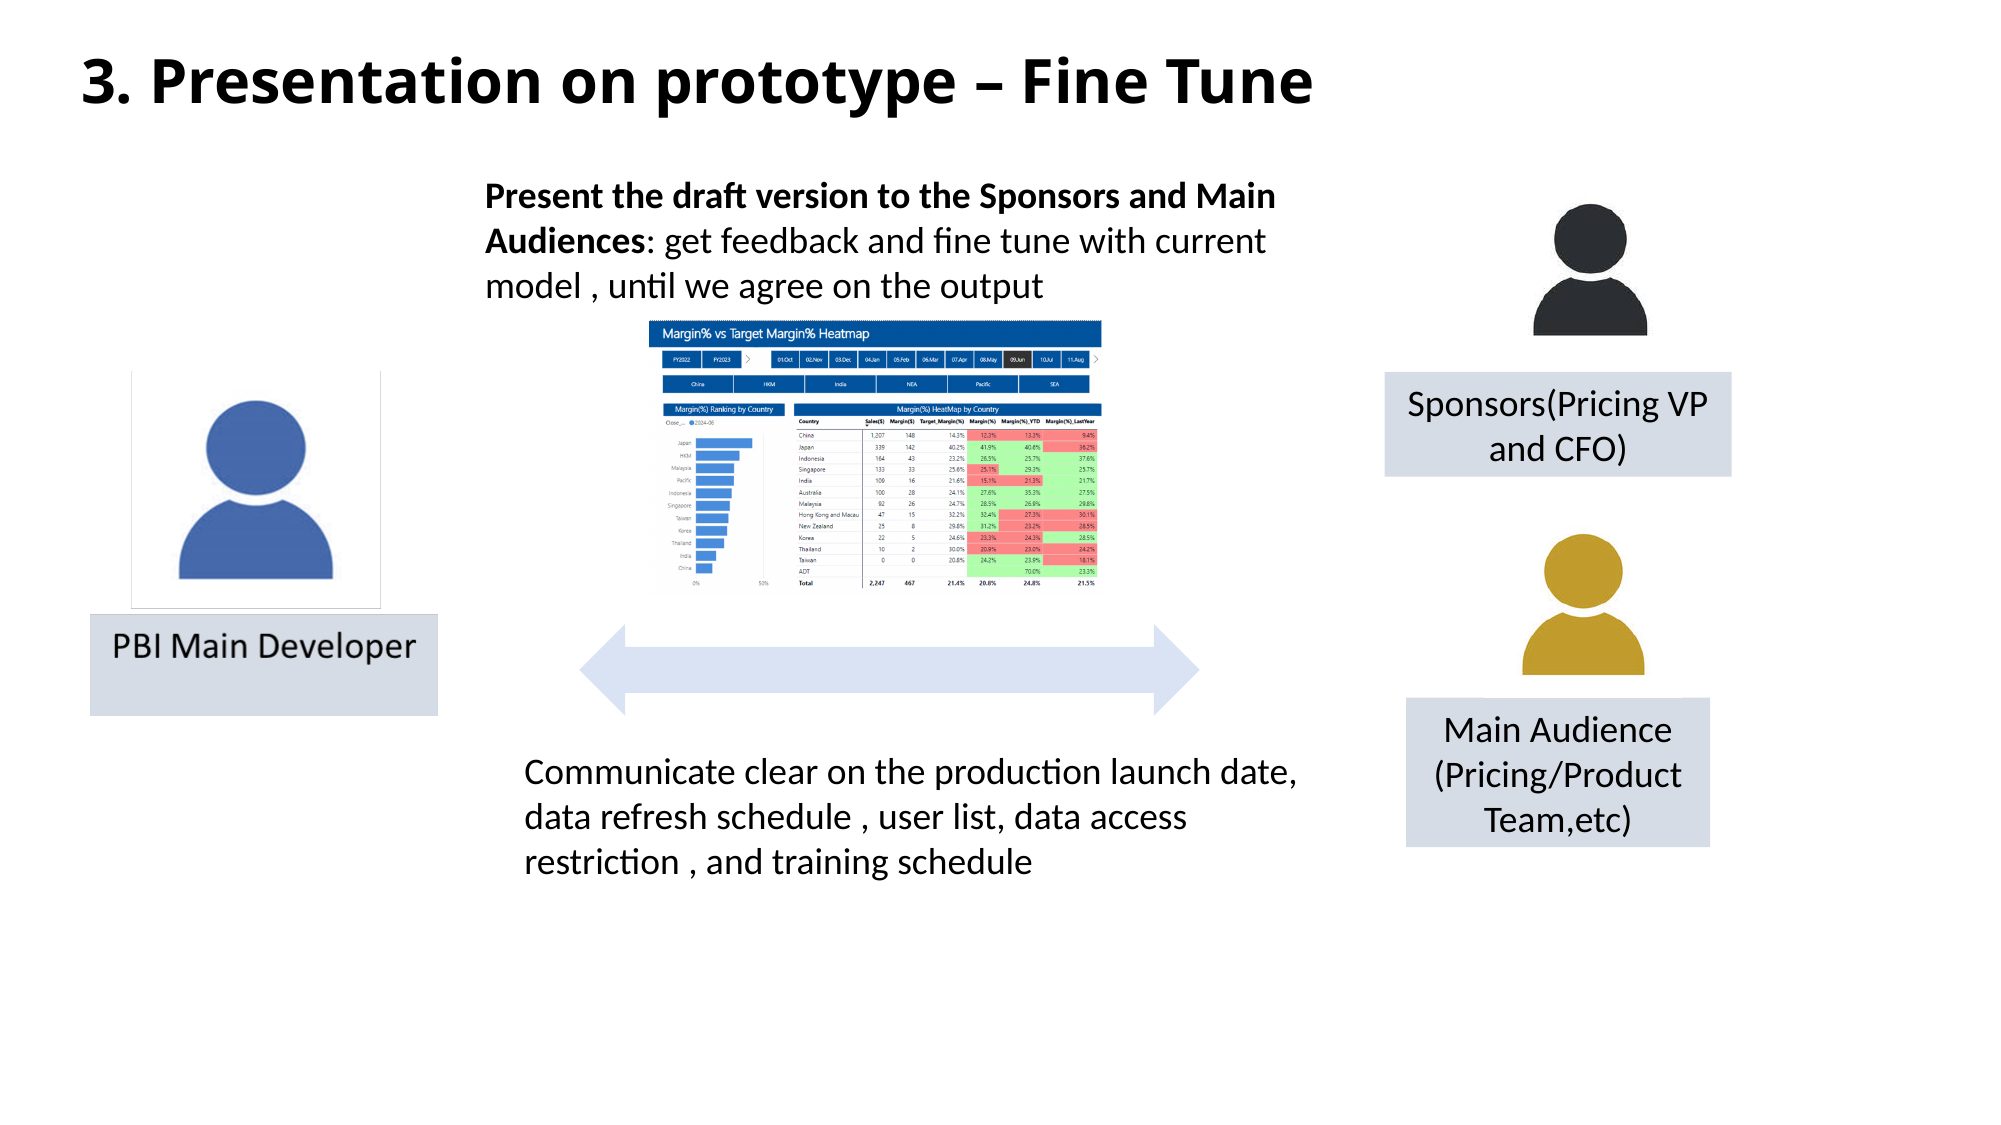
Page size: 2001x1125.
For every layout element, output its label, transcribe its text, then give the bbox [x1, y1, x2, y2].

picture [649, 319, 1102, 596]
text_box Communicate clear on the production launch date, data refresh schedule , user list, data access restriction , and training schedule [509, 739, 1385, 890]
text_box 3. Presentation on prototype – Fine Tune [66, 42, 1921, 125]
picture [1484, 510, 1682, 698]
text_box Sponsors(Pricing VP and CFO) [1384, 371, 1732, 477]
text_box Present the draft version to the Sponsors and Main Audiences: get feedback and fine tune with current model , until we agree on the output [470, 163, 1346, 584]
picture [1498, 182, 1682, 357]
text_box Main Audience (Pricing/Product Team,etc) [1406, 697, 1711, 848]
text_box [577, 621, 1202, 719]
picture [88, 371, 440, 716]
